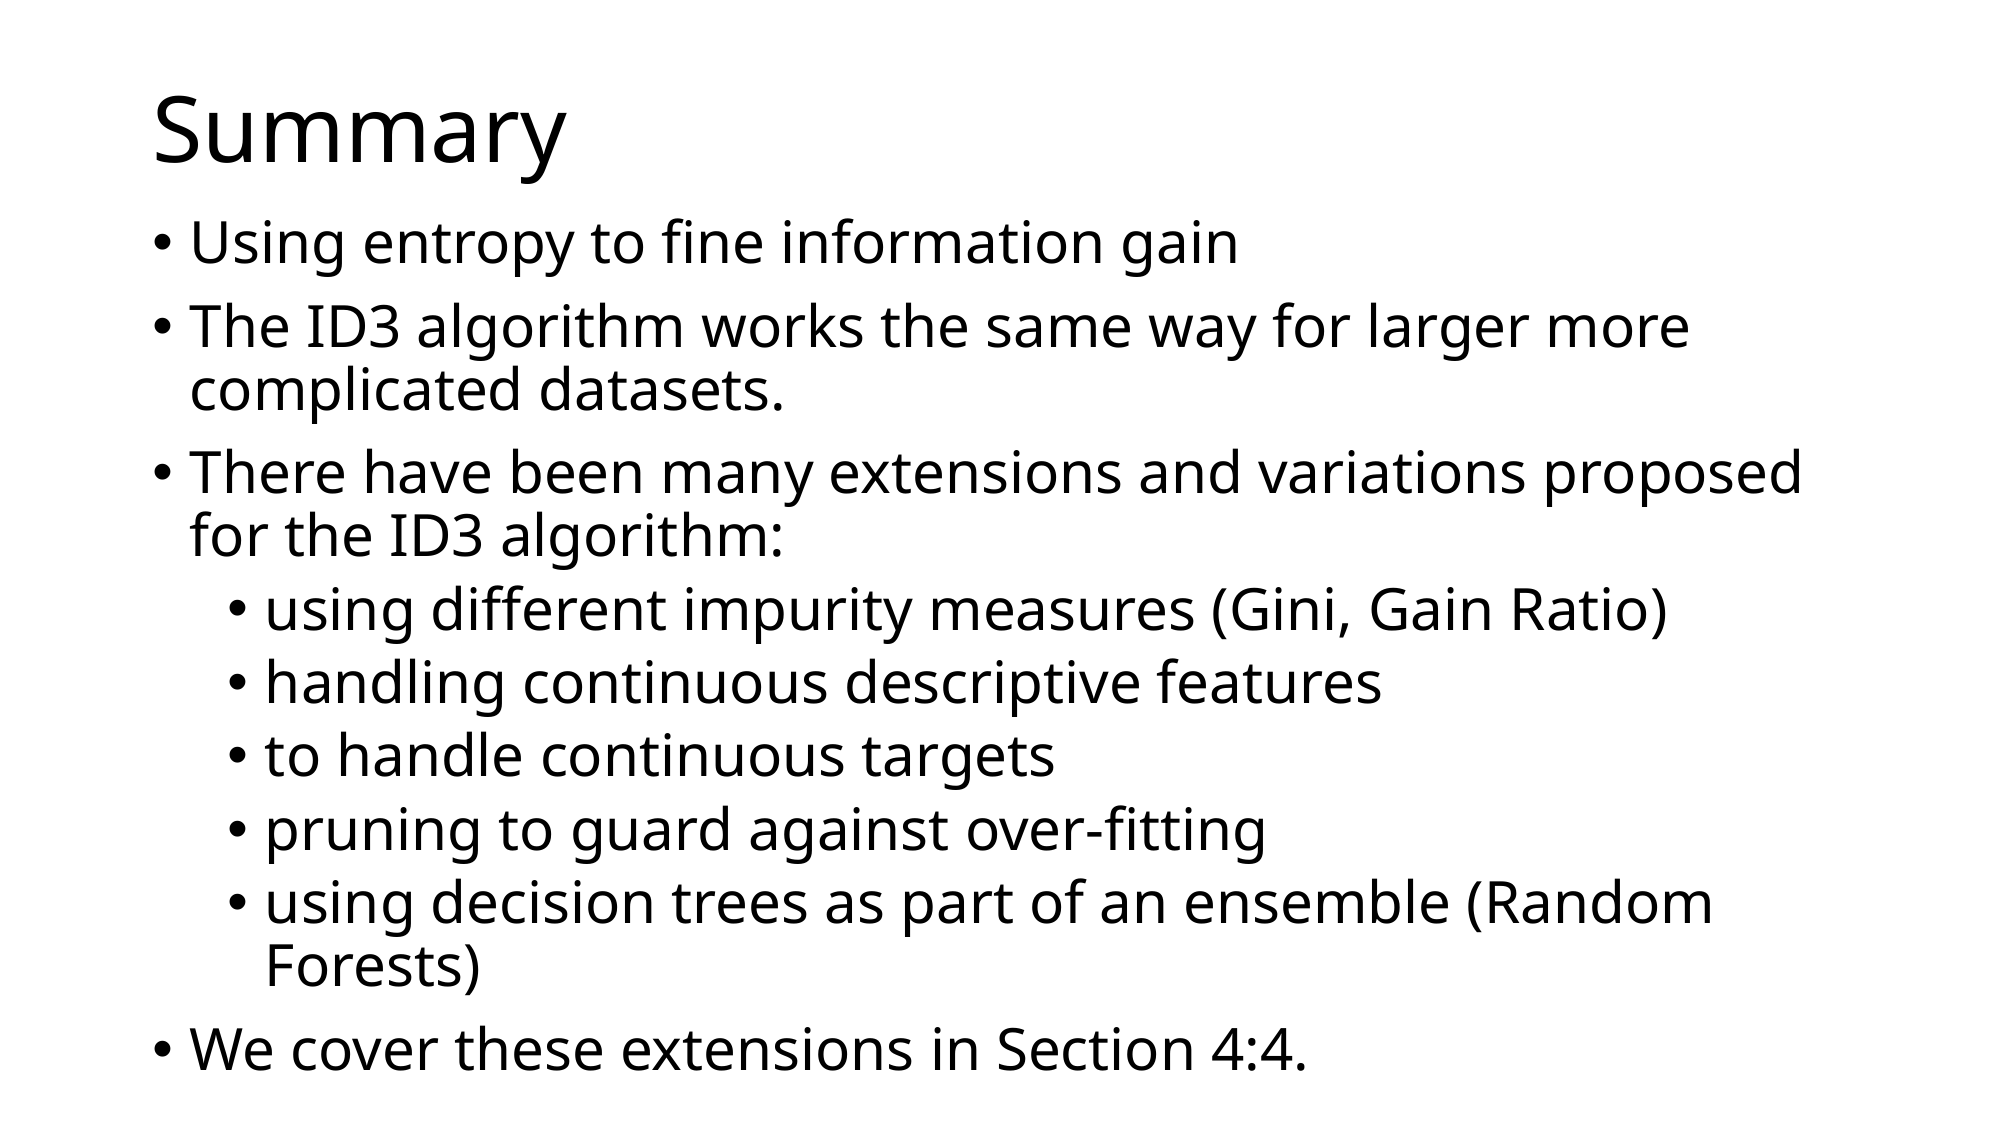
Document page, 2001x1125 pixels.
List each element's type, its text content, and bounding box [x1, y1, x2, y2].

title Summary [137, 59, 1863, 205]
list Using entropy to fine information gain The ID3 algorithm works the same way for larger more complicated datasets. There have been many extensions and variations proposed for the ID3 algorithm: using different impurity measures (Gini, Gain Ratio) handling continuous descriptive features to handle continuous targets pruning to guard against over-fitting using decision trees as part of an ensemble (Random Forests) We cover these extensions in Section 4:4. [137, 205, 1863, 920]
